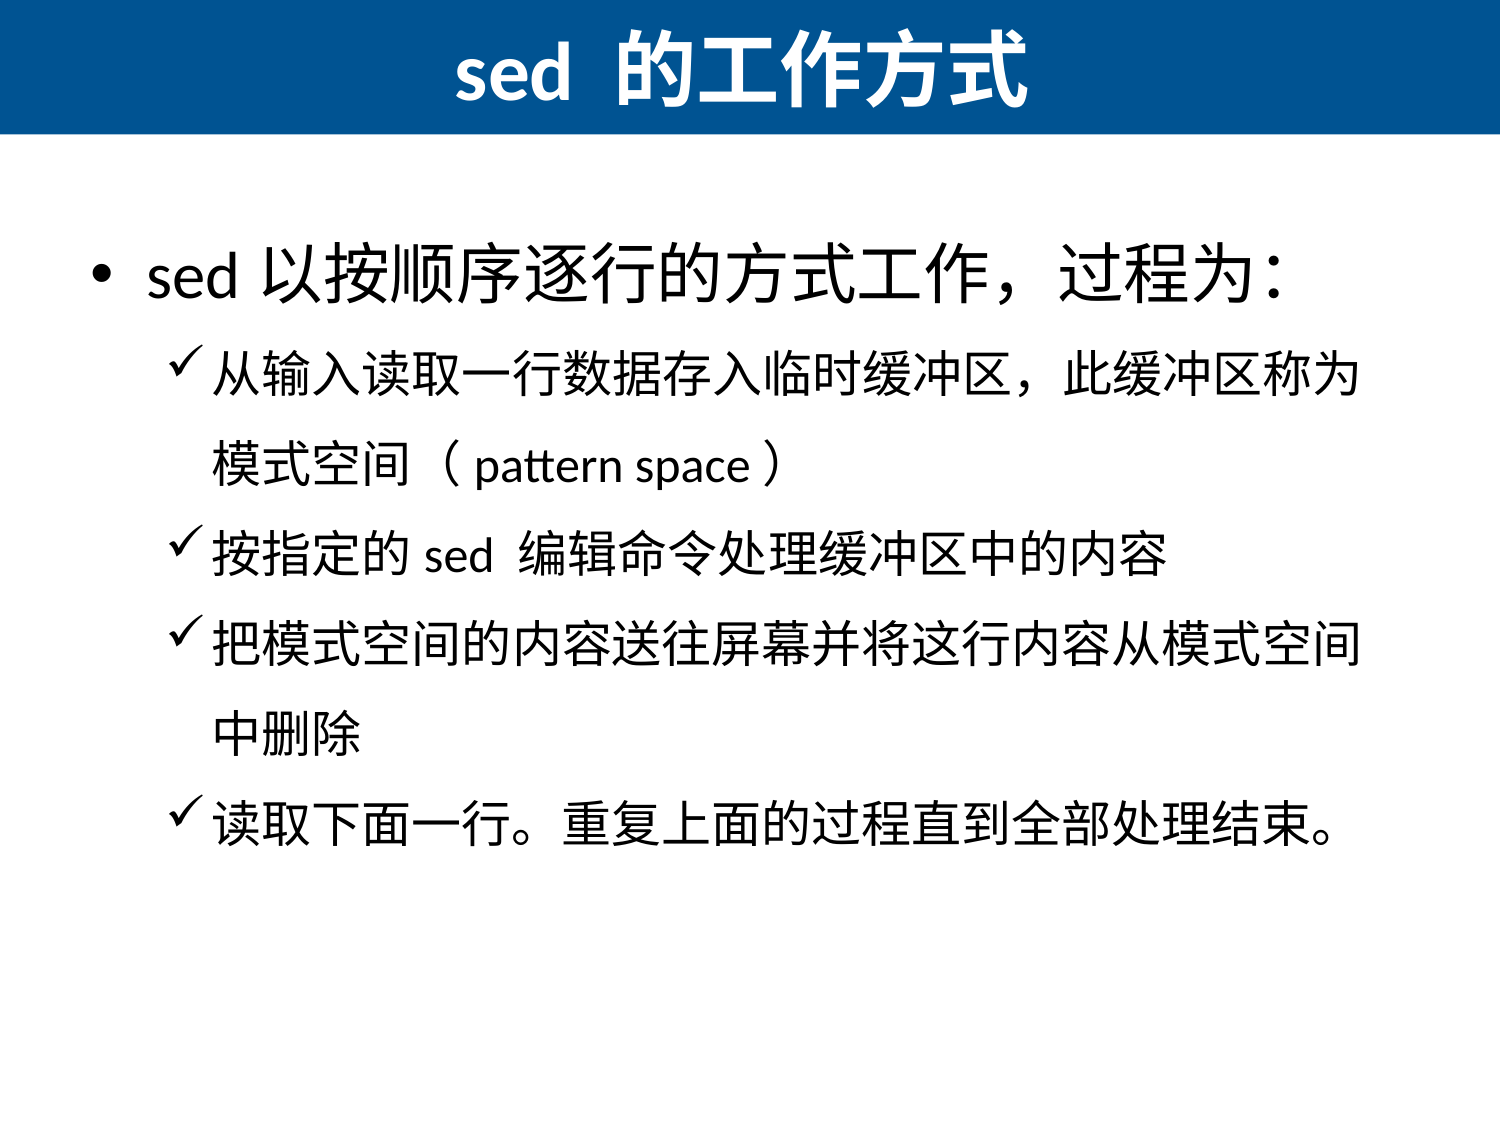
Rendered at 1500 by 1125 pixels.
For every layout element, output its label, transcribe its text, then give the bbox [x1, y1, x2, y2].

title sed 的工作方式 [2, 0, 1483, 135]
list sed以按顺序逐行的方式工作，过程为： 从输入读取一行数据存入临时缓冲区，此缓冲区称为模式空间（pattern space） 按指定的sed 编辑命令处理缓冲区中的内容 把模式空间的内容送往屏幕并将这行内容从模式空间中删除 读取下面一行。重复上面的过程直到全部处理结束。 [75, 184, 1425, 1005]
